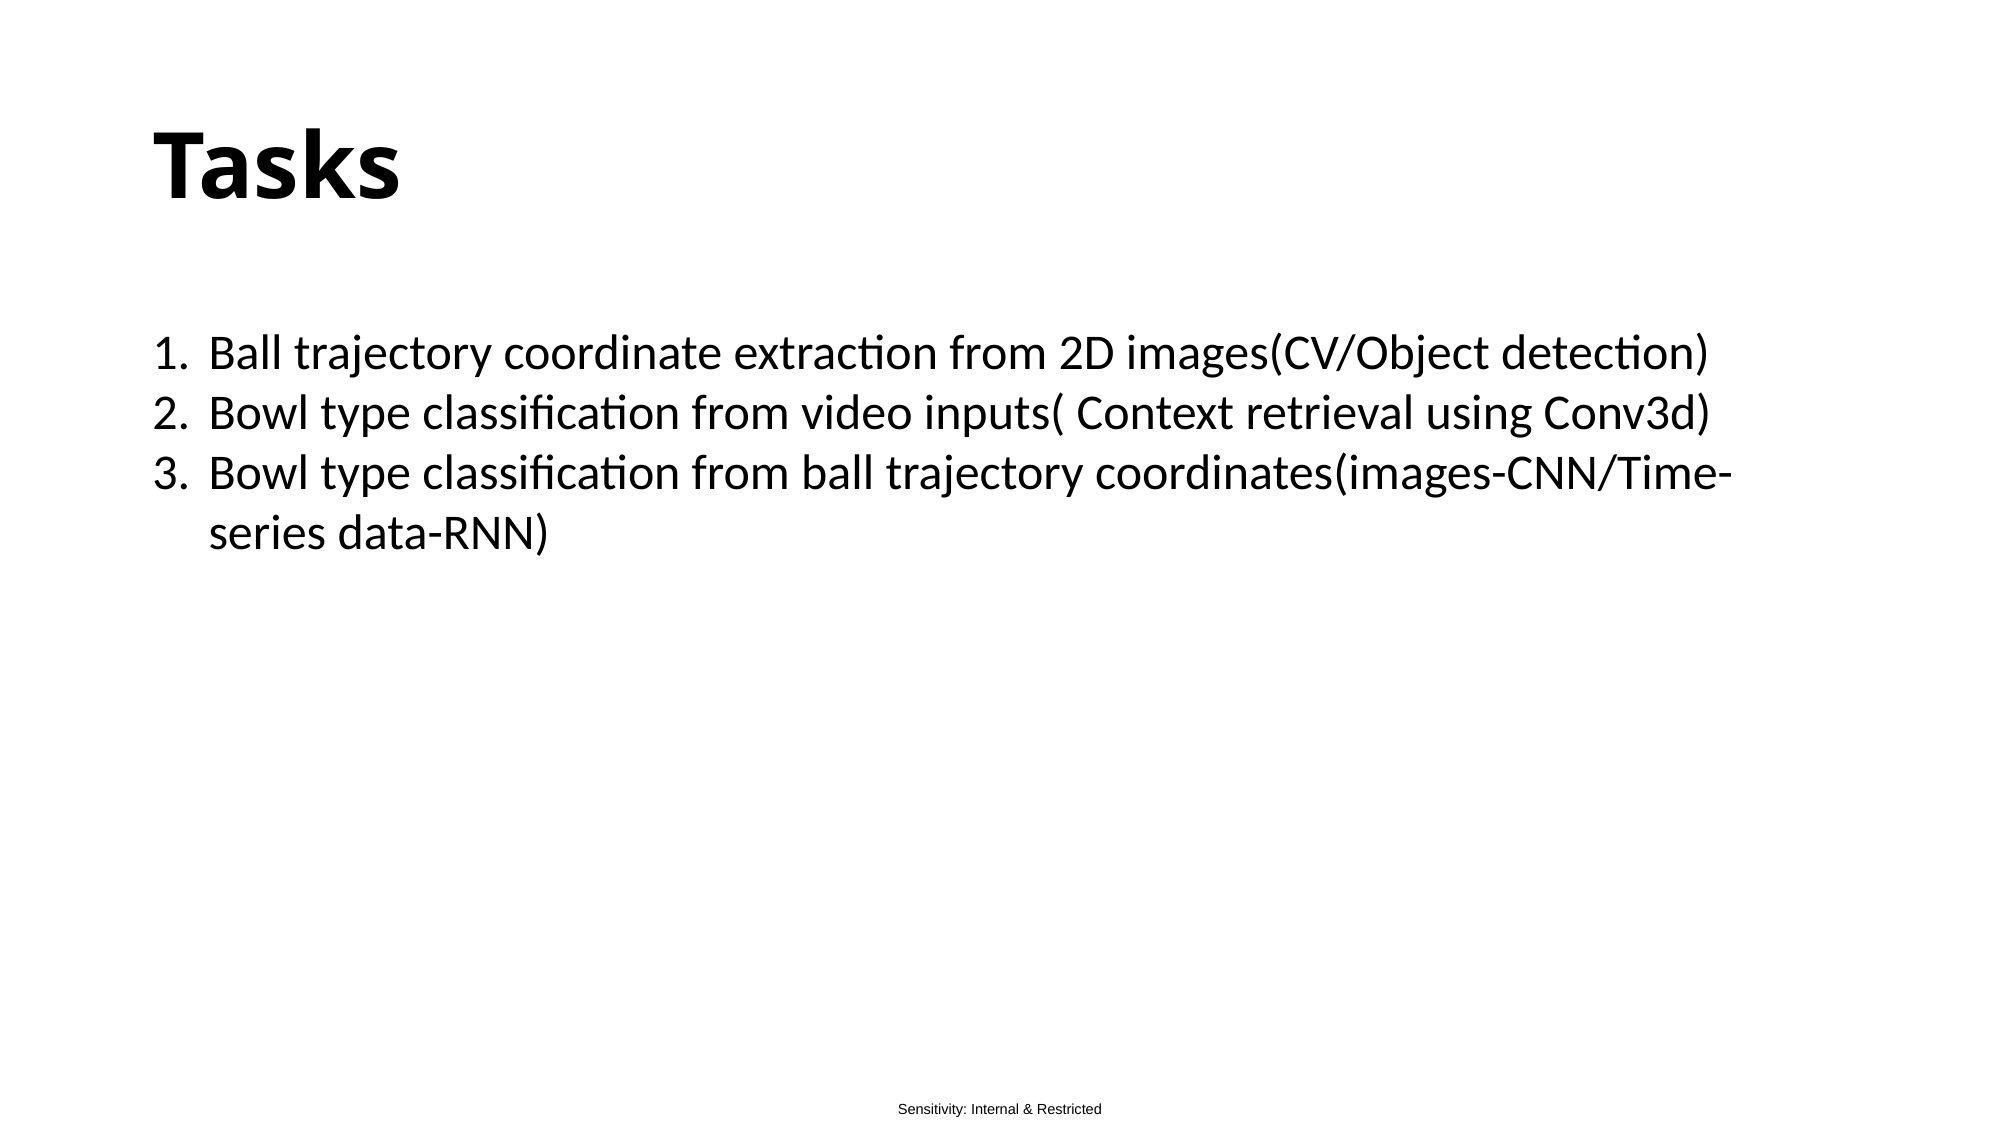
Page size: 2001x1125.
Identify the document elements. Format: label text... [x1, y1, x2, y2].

text_box Ball trajectory coordinate extraction from 2D images(CV/Object detection) Bowl type classification from video inputs( Context retrieval using Conv3d) Bowl type classification from ball trajectory coordinates(images-CNN/Time-series data-RNN) [137, 311, 1810, 567]
title Tasks [137, 59, 1863, 278]
